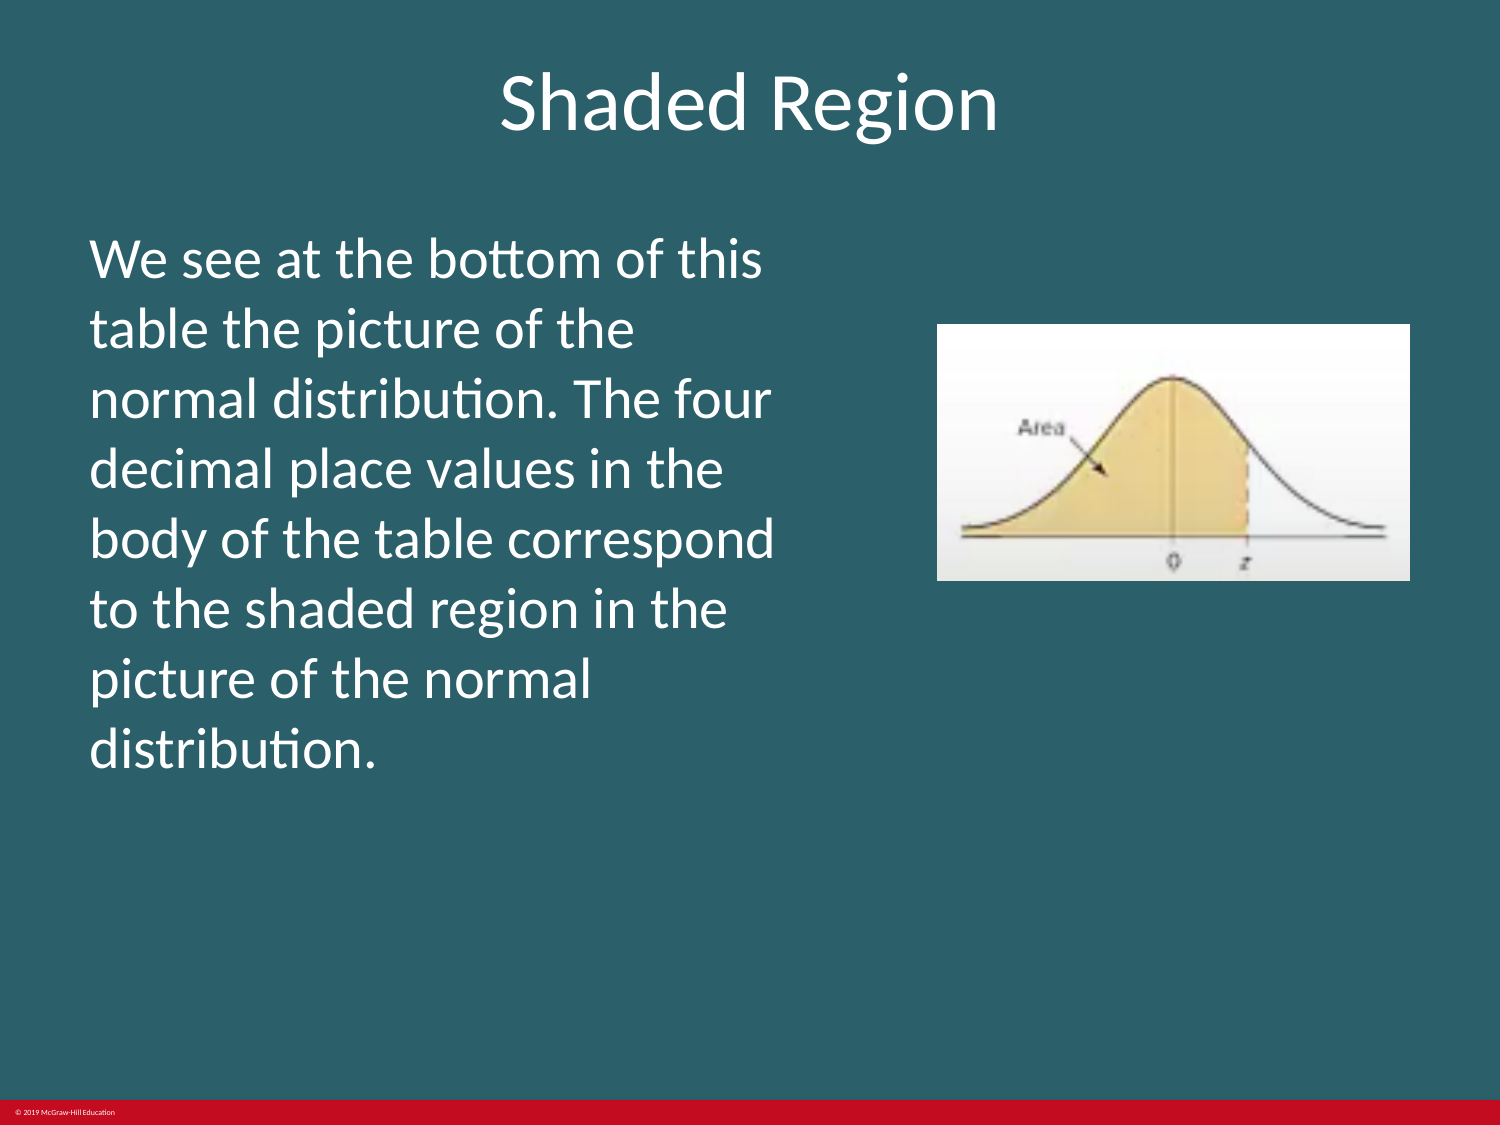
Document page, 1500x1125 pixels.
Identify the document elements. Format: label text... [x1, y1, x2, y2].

title Shaded Region [0, 0, 1500, 195]
list We see at the bottom of this table the picture of the normal distribution. The four decimal place values in the body of the table correspond to the shaded region in the picture of the normal distribution. [75, 212, 813, 1013]
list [937, 324, 1411, 581]
